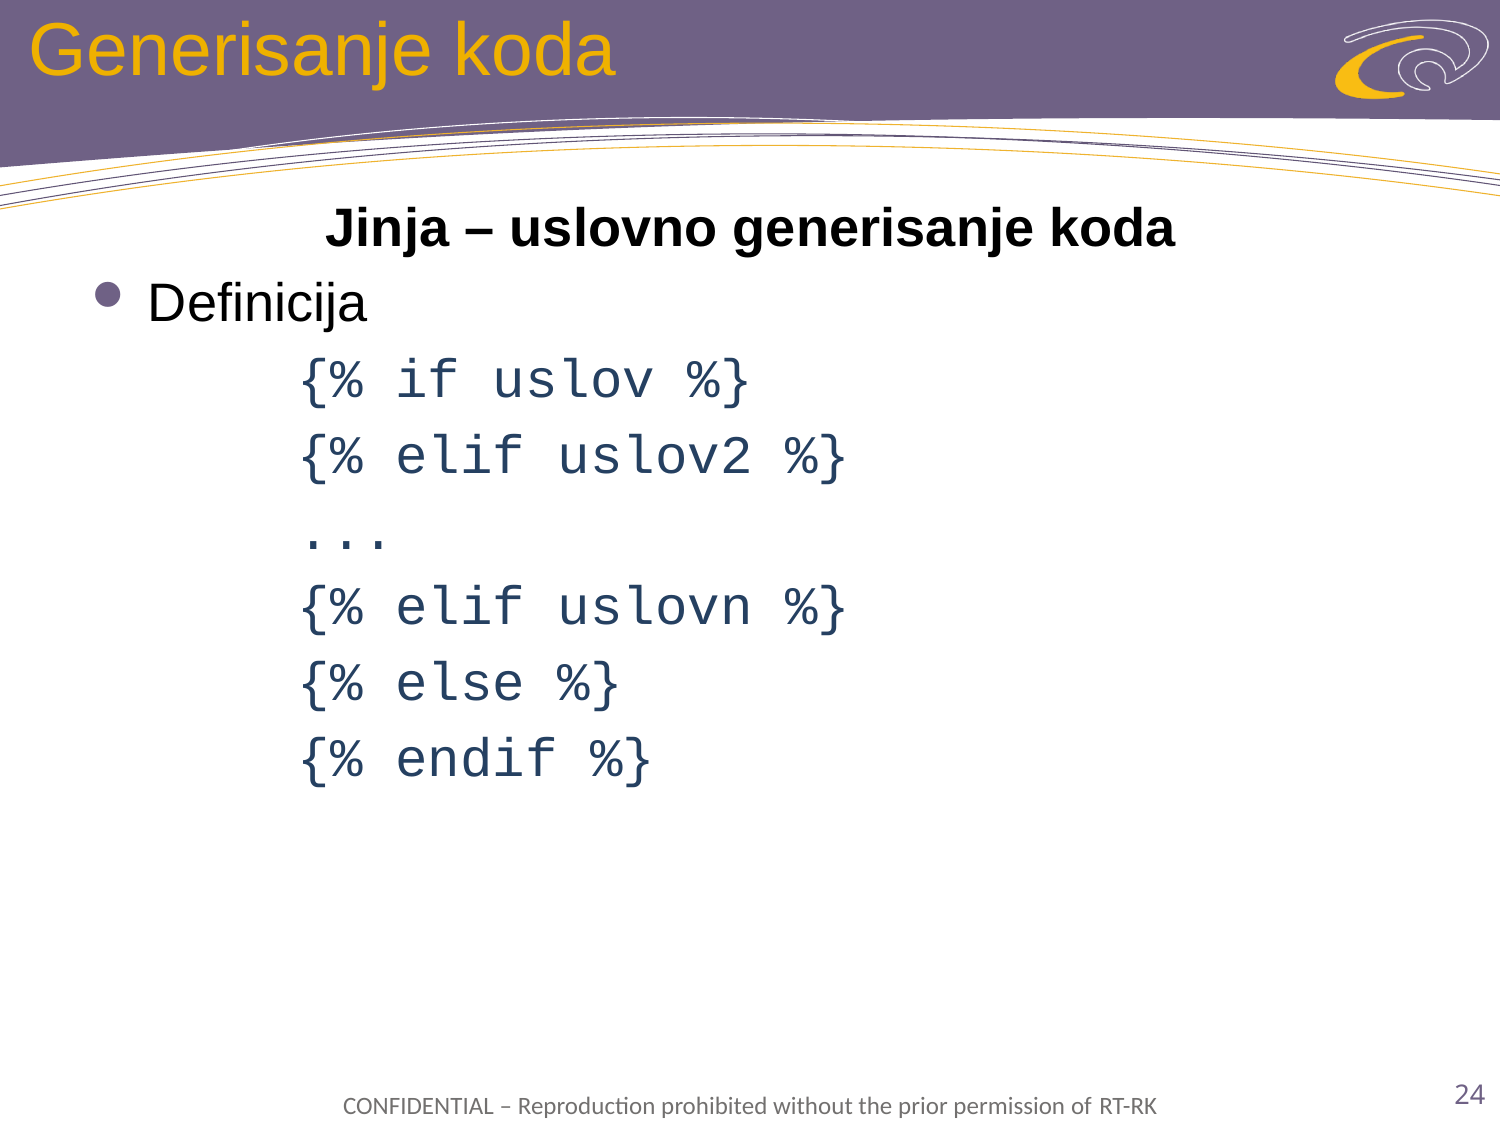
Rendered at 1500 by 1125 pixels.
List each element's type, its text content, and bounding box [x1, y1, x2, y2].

picture [1322, 0, 1500, 102]
list Jinja – uslovno generisanje koda Definicija {% if uslov %} {% elif uslov2 %} ... {% elif uslovn %} {% else %} {% endif %} [76, 184, 1427, 1036]
title Generisanje koda [13, 0, 1313, 119]
